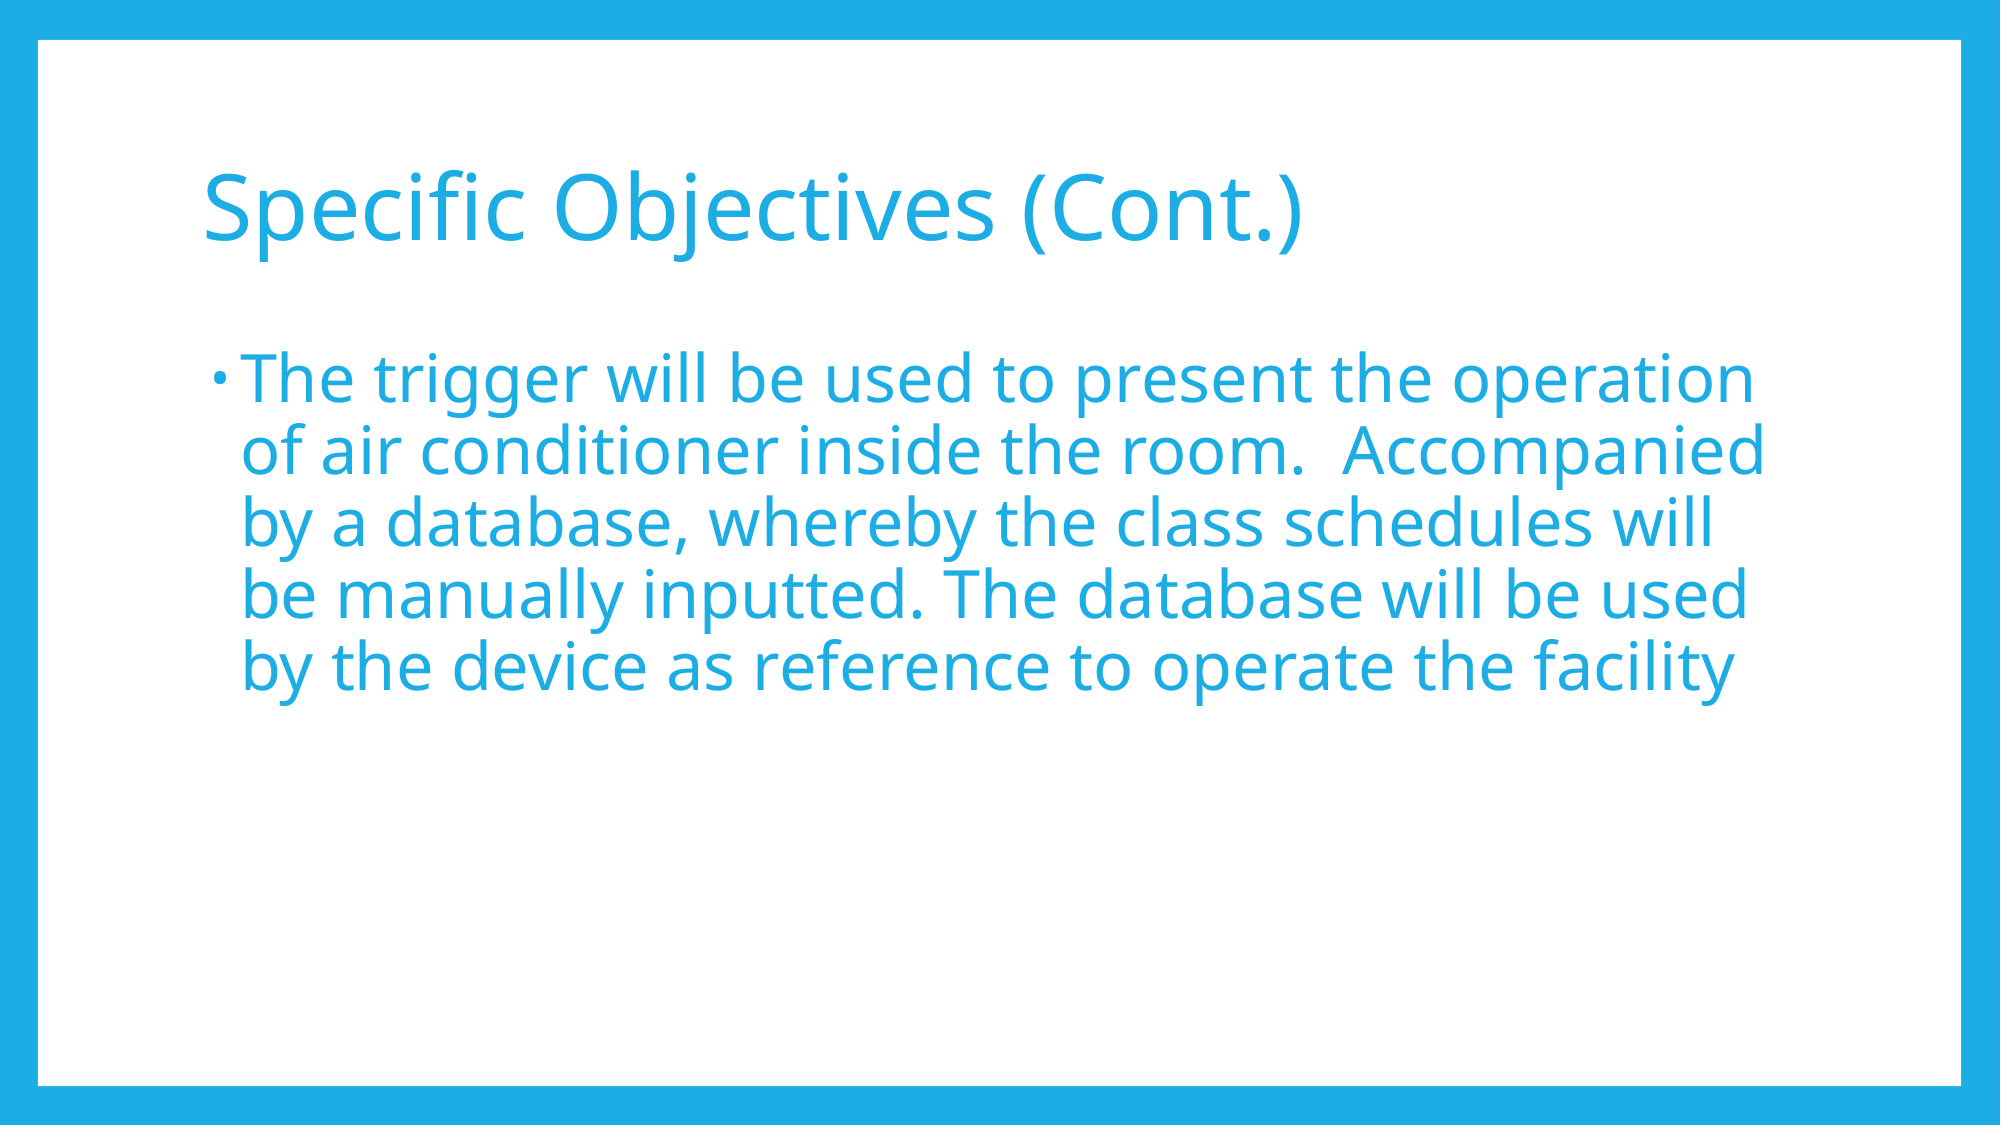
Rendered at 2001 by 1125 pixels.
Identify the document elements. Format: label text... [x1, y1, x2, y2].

list The trigger will be used to present the operation of air conditioner inside the room. Accompanied by a database, whereby the class schedules will be manually inputted. The database will be used by the device as reference to operate the facility [187, 337, 1808, 1000]
title Specific Objectives (Cont.) [187, 99, 1808, 323]
